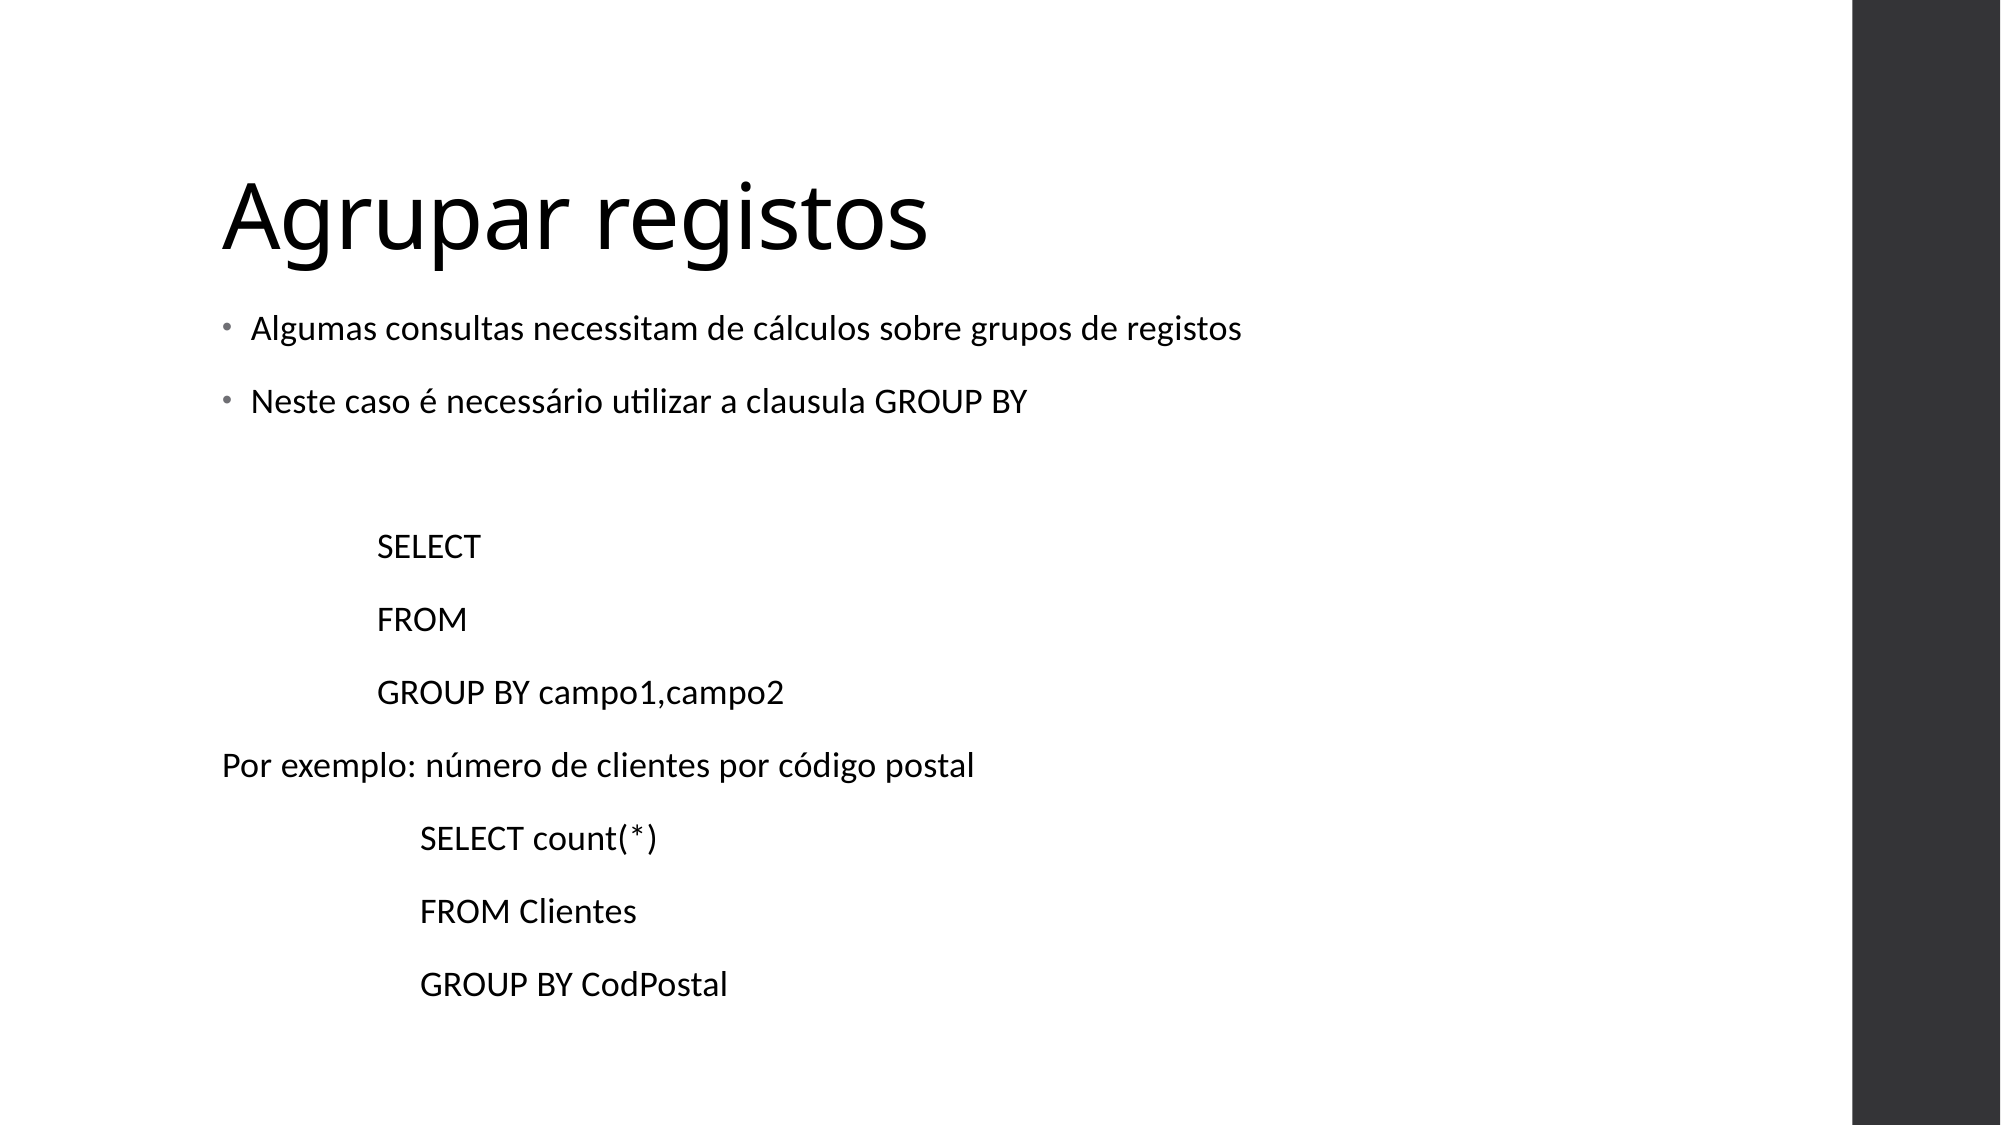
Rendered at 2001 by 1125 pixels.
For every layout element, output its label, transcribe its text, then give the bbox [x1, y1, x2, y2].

title Agrupar registos [206, 60, 1797, 278]
list Algumas consultas necessitam de cálculos sobre grupos de registos Neste caso é necessário utilizar a clausula GROUP BY SELECT FROM GROUP BY campo1,campo2 Por exemplo: número de clientes por código postal SELECT count(*) FROM Clientes GROUP BY CodPostal [206, 299, 1617, 1014]
